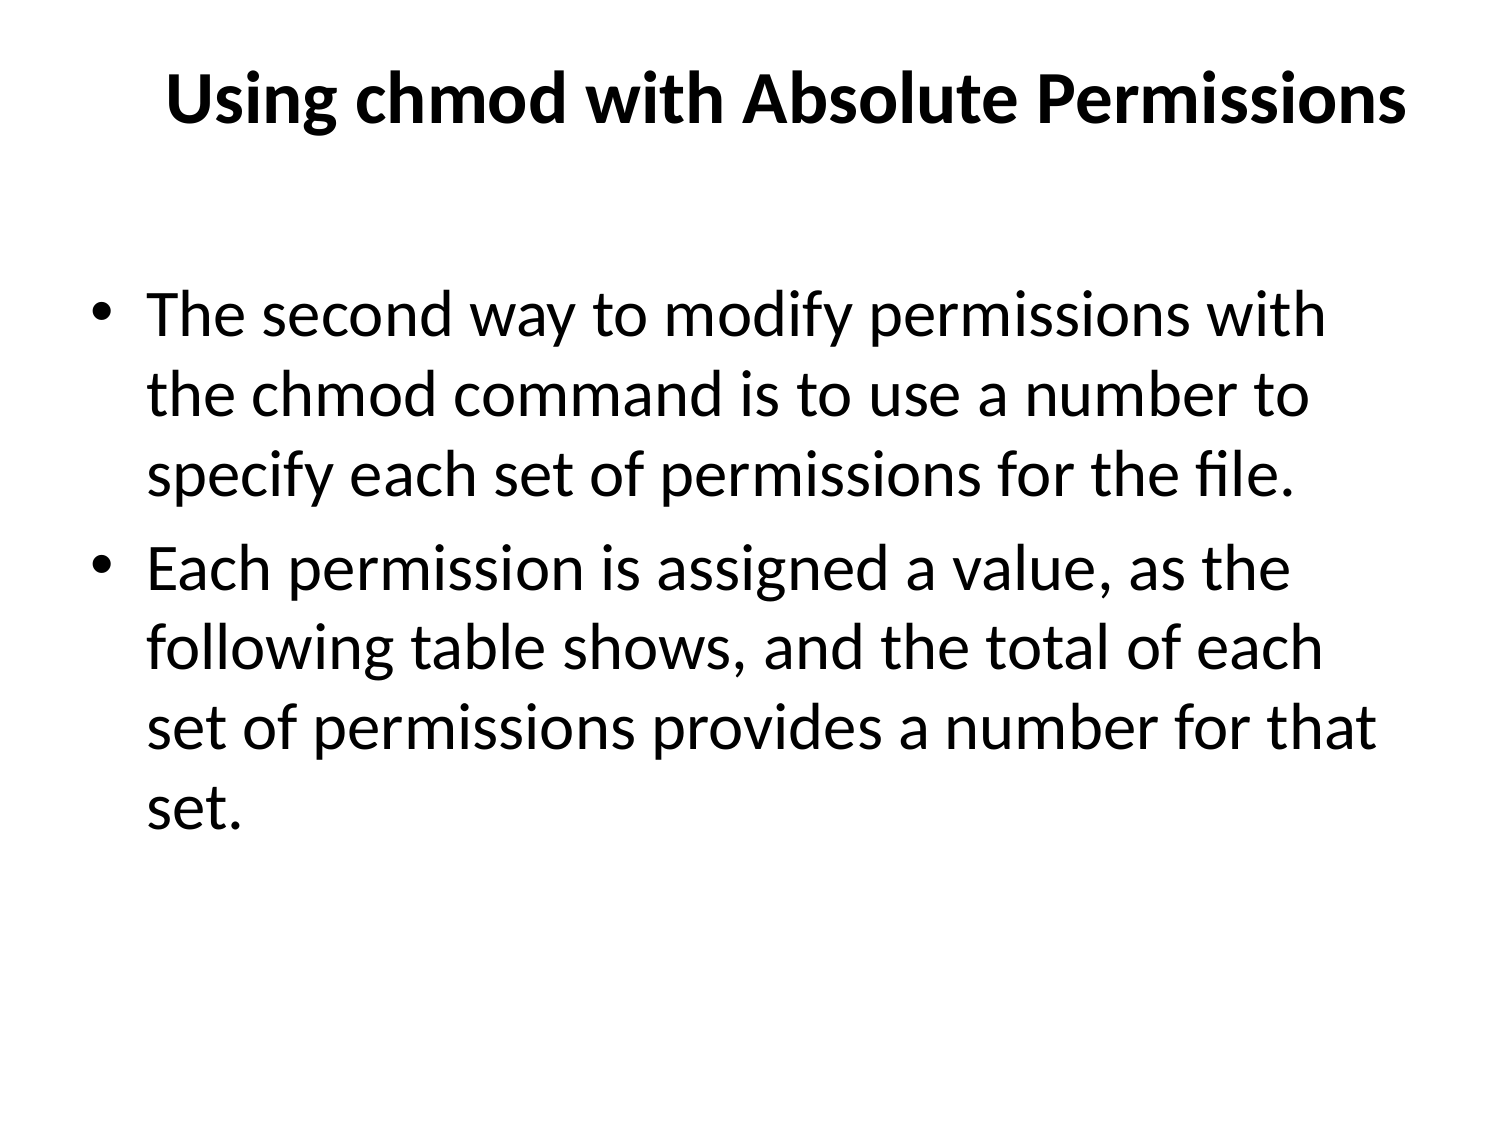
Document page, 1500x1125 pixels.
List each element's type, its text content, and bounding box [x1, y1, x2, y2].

title Using chmod with Absolute Permissions [75, 45, 1500, 233]
list The second way to modify permissions with the chmod command is to use a number to specify each set of permissions for the file. Each permission is assigned a value, as the following table shows, and the total of each set of permissions provides a number for that set. [75, 262, 1425, 1005]
